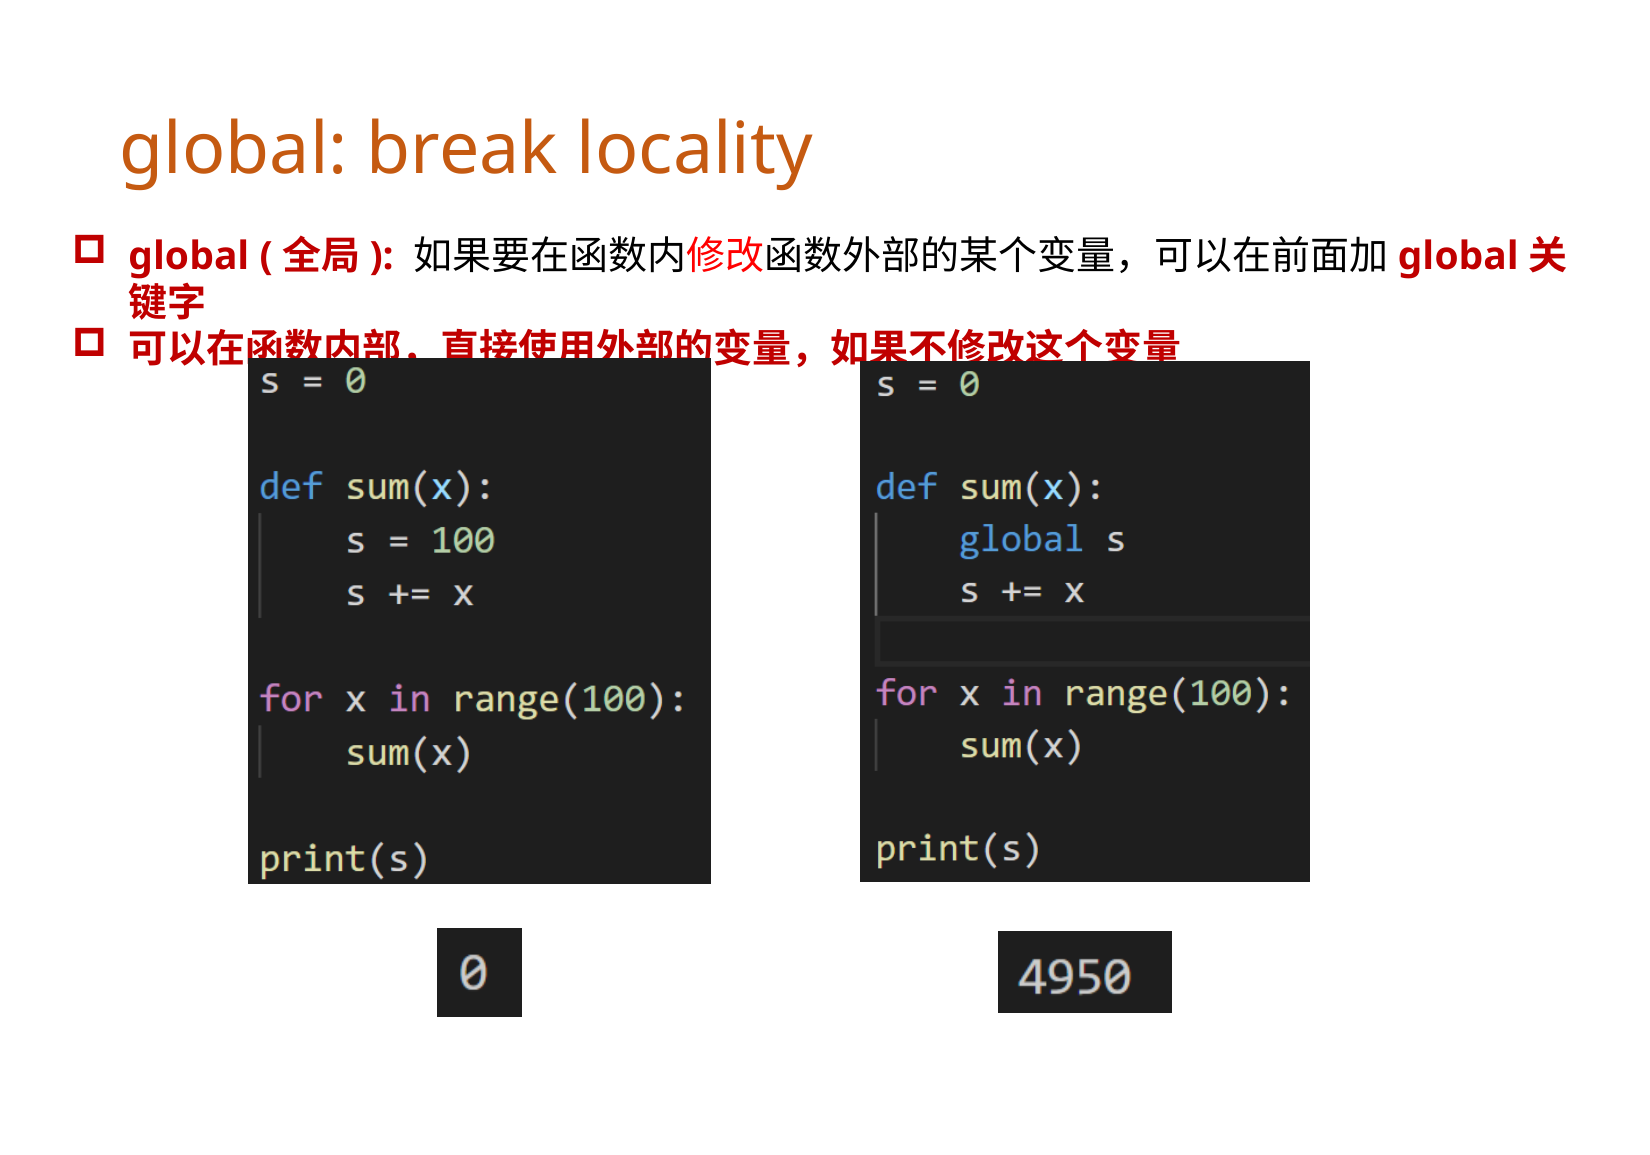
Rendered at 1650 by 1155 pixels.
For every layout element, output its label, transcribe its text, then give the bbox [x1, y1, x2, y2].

text_box global (全局): 如果要在函数内修改函数外部的某个变量，可以在前面加global关键字 可以在函数内部，直接使用外部的变量，如果不修改这个变量 [57, 223, 1593, 379]
picture [248, 358, 711, 884]
text_box global: break locality [104, 94, 829, 196]
picture [437, 928, 522, 1017]
picture [998, 931, 1172, 1014]
picture [860, 361, 1310, 882]
